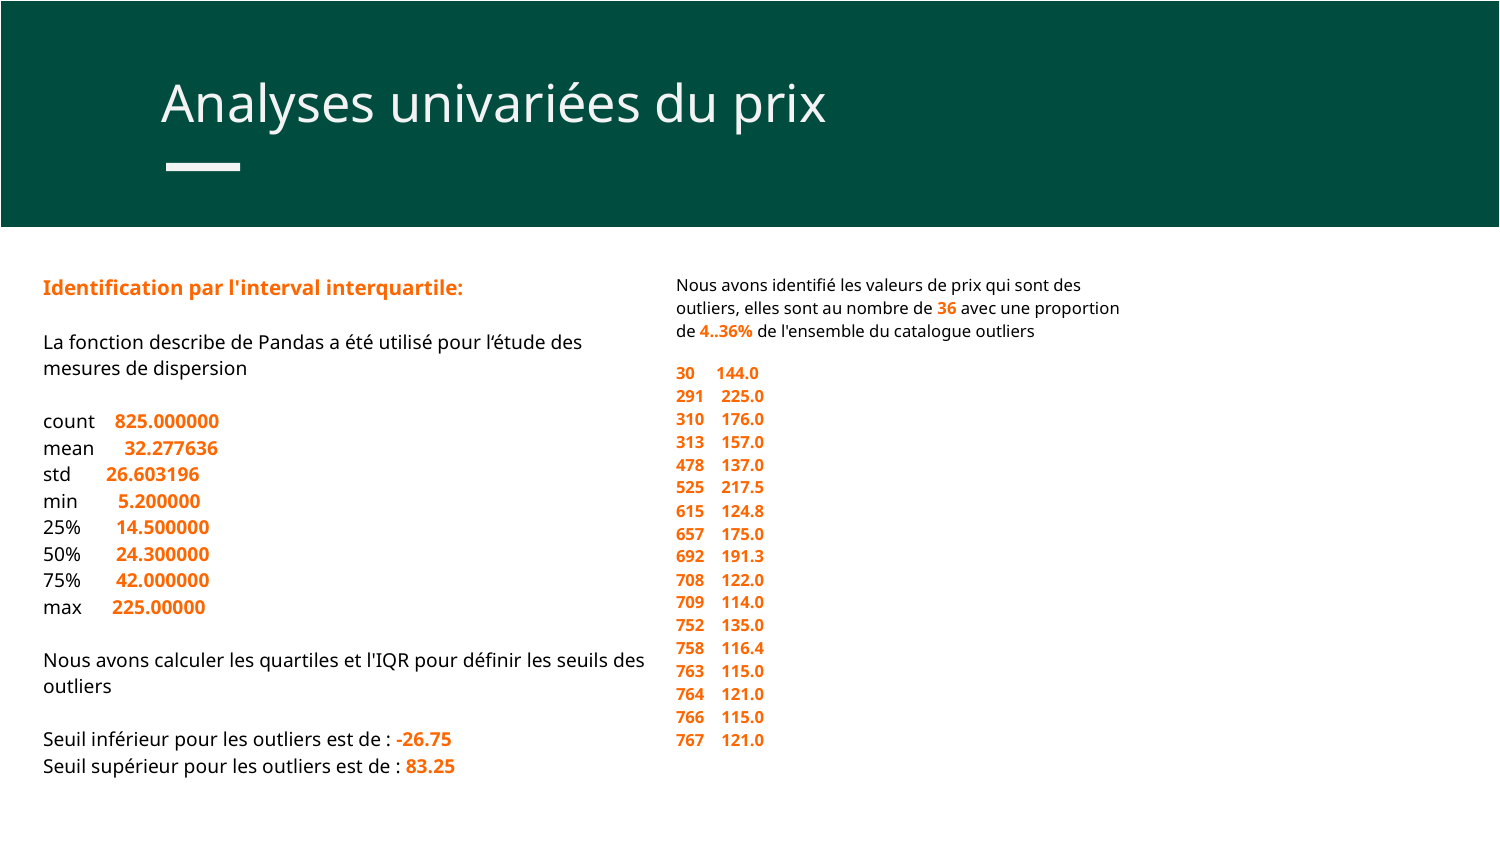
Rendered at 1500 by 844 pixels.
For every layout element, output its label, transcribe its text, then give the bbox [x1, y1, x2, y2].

list Identification par l'interval interquartile: La fonction describe de Pandas a été utilisé pour l‘étude des mesures de dispersion count 825.000000 mean 32.277636 std 26.603196 min 5.200000 25% 14.500000 50% 24.300000 75% 42.000000 max 225.00000 Nous avons calculer les quartiles et l'IQR pour définir les seuils des outliers Seuil inférieur pour les outliers est de : -26.75 Seuil supérieur pour les outliers est de : 83.25 [12, 256, 666, 795]
text_box [166, 162, 241, 172]
text_box Analyses univariées du prix [146, 55, 1500, 150]
text_box Nous avons identifié les valeurs de prix qui sont des outliers, elles sont au nombre de 36 avec une proportion de 4..36% de l'ensemble du catalogue outliers 30 144.0 291 225.0 310 176.0 313 157.0 478 137.0 525 217.5 615 124.8 657 175.0 692 191.3 708 122.0 709 114.0 752 135.0 758 116.4 763 115.0 764 121.0 766 115.0 767 121.0 [644, 256, 1156, 768]
text_box [0, 0, 1500, 228]
